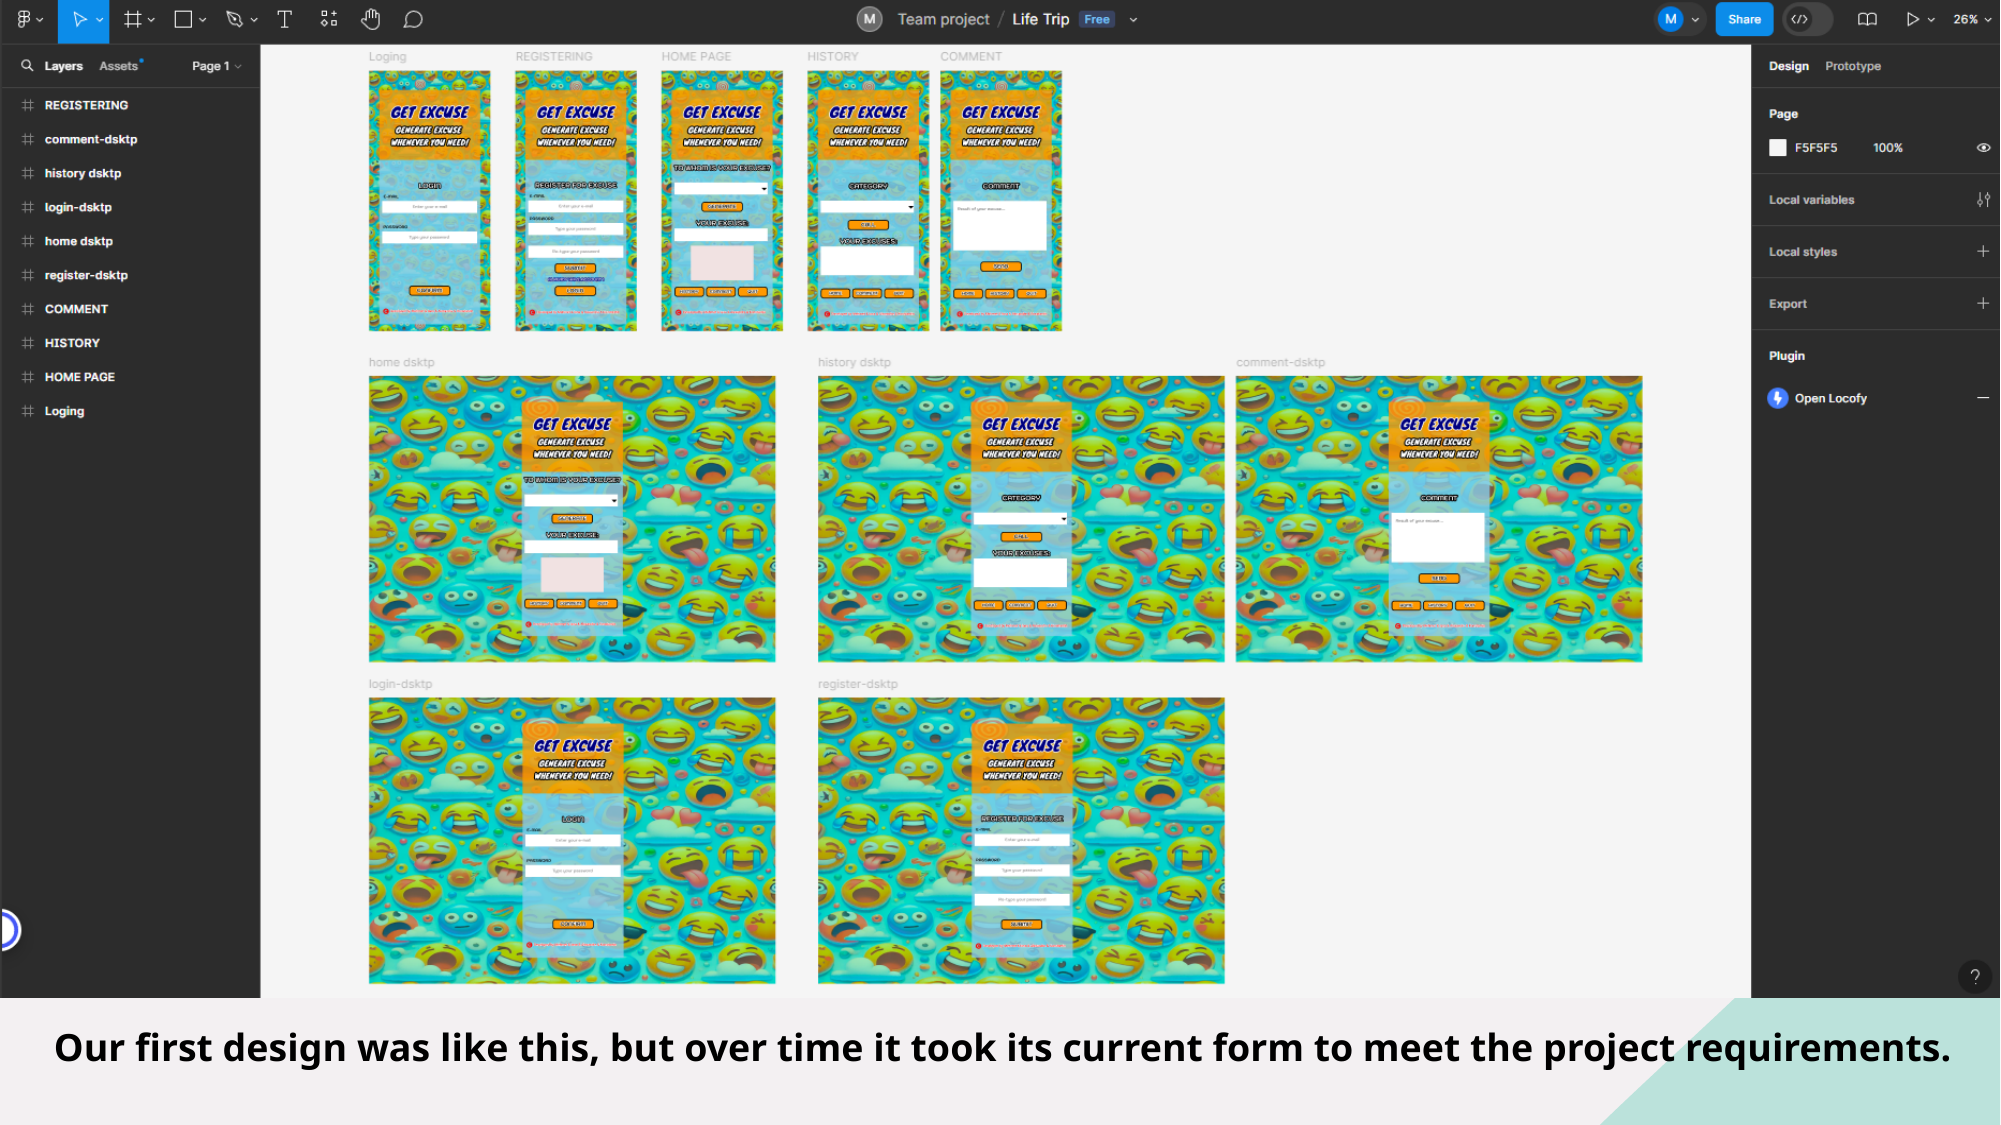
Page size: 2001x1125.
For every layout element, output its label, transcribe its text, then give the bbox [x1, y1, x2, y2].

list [0, 0, 2000, 998]
text_box Our first design was like this, but over time it took its current form to meet the project requirements. [38, 1016, 1983, 1077]
